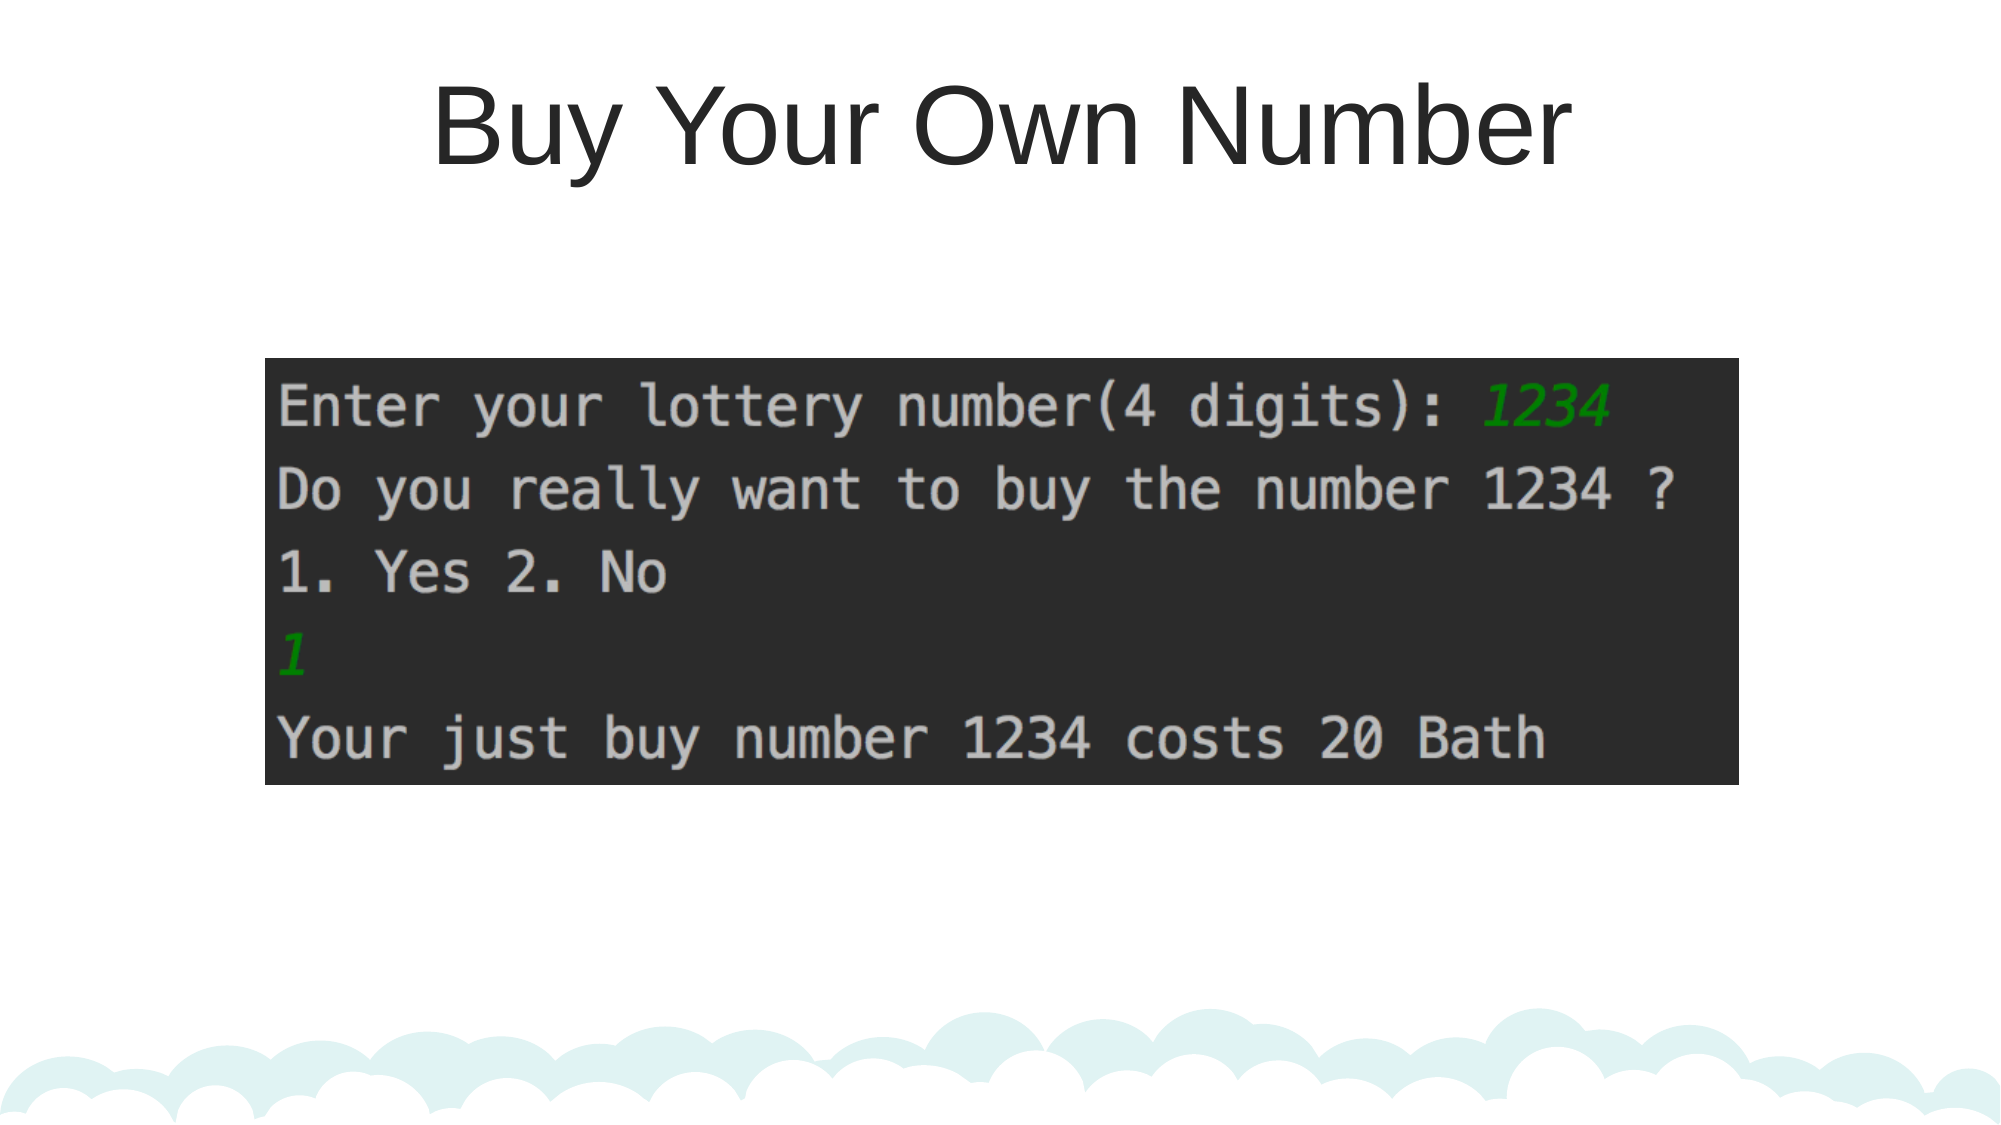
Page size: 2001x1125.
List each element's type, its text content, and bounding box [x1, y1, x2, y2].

picture [265, 358, 1739, 785]
list Buy Your Own Number [53, 69, 1952, 188]
